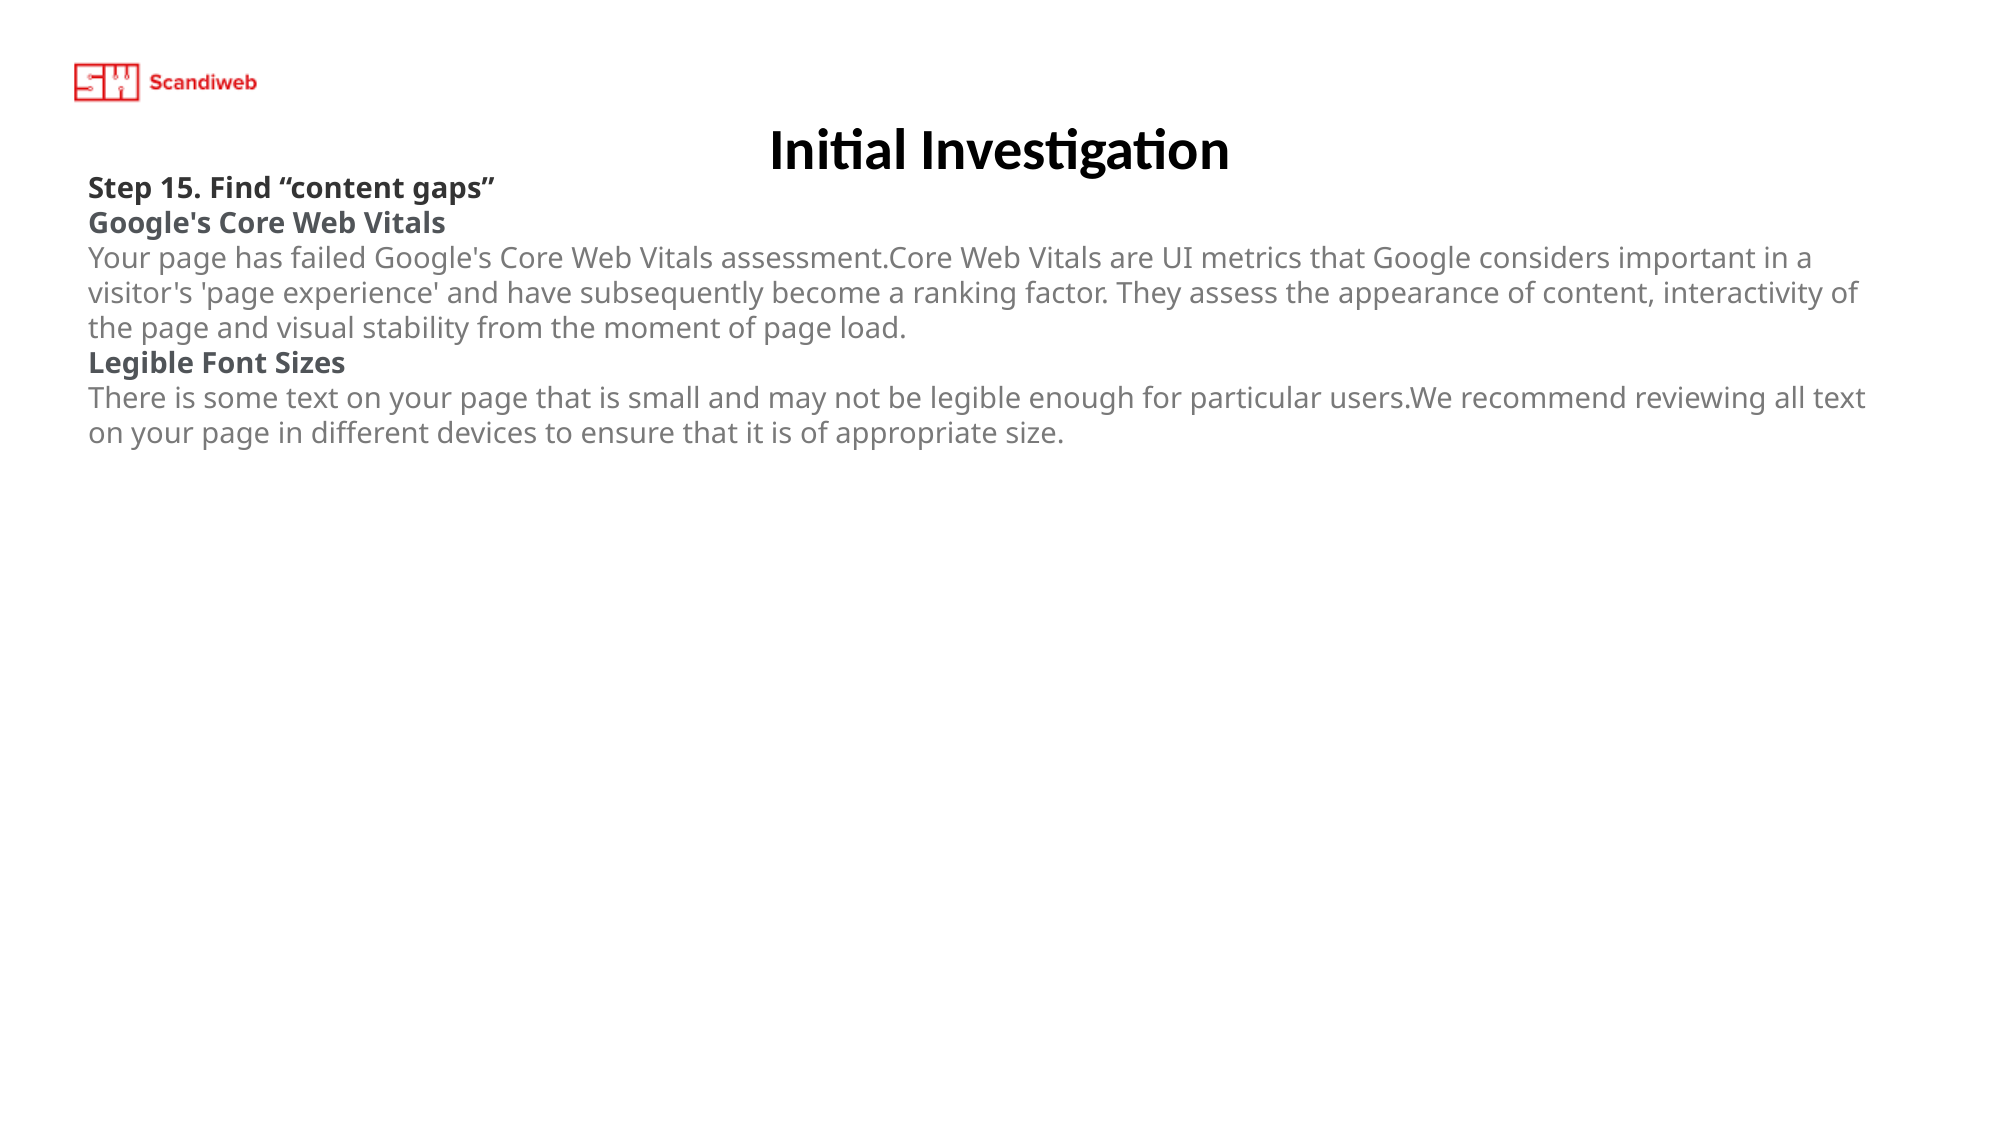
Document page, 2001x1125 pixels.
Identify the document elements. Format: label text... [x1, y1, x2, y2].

text_box Step 15. Find “content gaps” Google's Core Web Vitals Your page has failed Google's Core Web Vitals assessment.Core Web Vitals are UI metrics that Google considers important in a visitor's 'page experience' and have subsequently become a ranking factor. They assess the appearance of content, interactivity of the page and visual stability from the moment of page load. Legible Font Sizes There is some text on your page that is small and may not be legible enough for particular users.We recommend reviewing all text on your page in different devices to ensure that it is of appropriate size. [73, 162, 1911, 527]
picture [73, 61, 260, 104]
text_box Initial Investigation [500, 104, 1500, 162]
